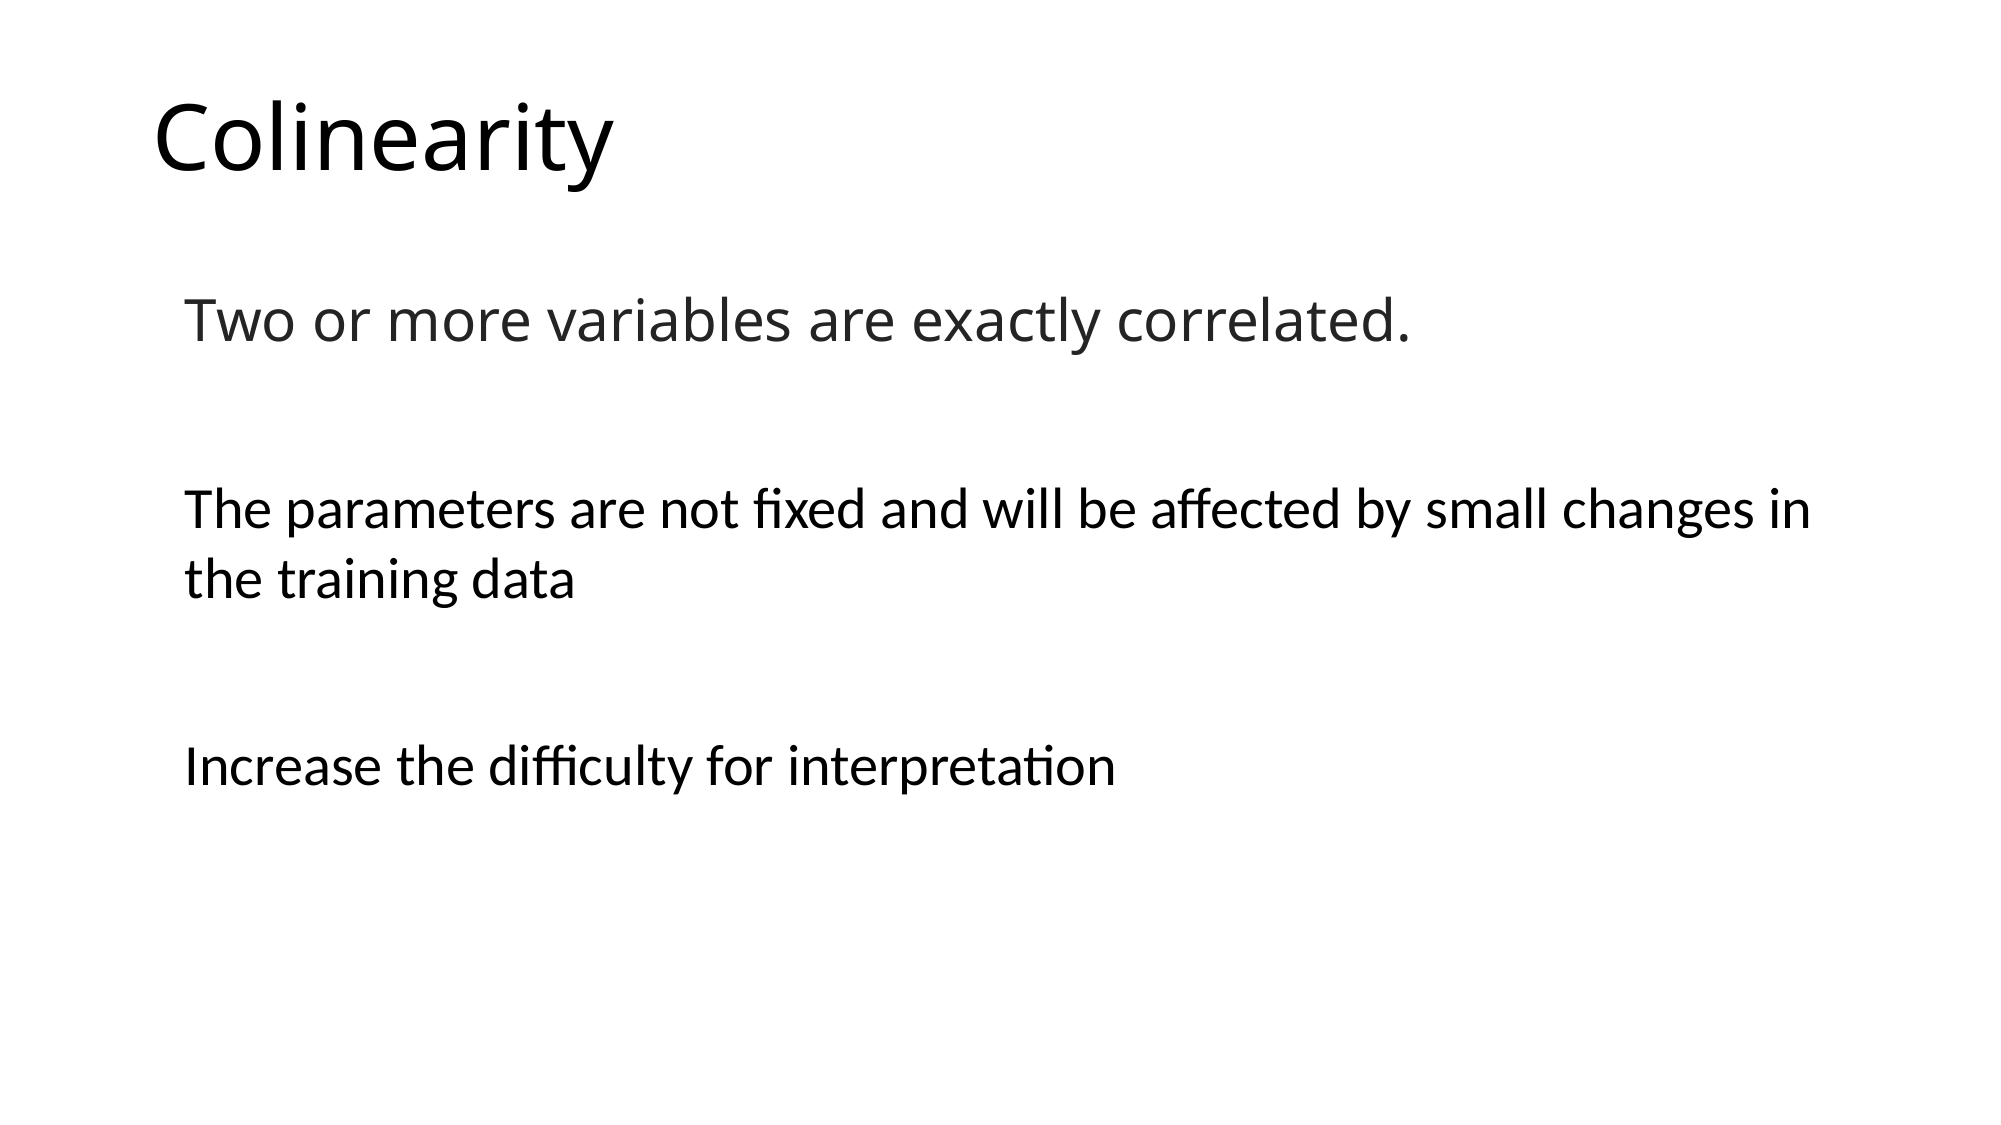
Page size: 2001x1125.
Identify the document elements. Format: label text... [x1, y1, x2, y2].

text_box Increase the difficulty for interpretation [169, 719, 1863, 874]
text_box The parameters are not fixed and will be affected by small changes in the training data [169, 462, 1863, 618]
title Colinearity [137, 59, 1863, 221]
text_box Two or more variables are exactly correlated. [170, 275, 1830, 462]
